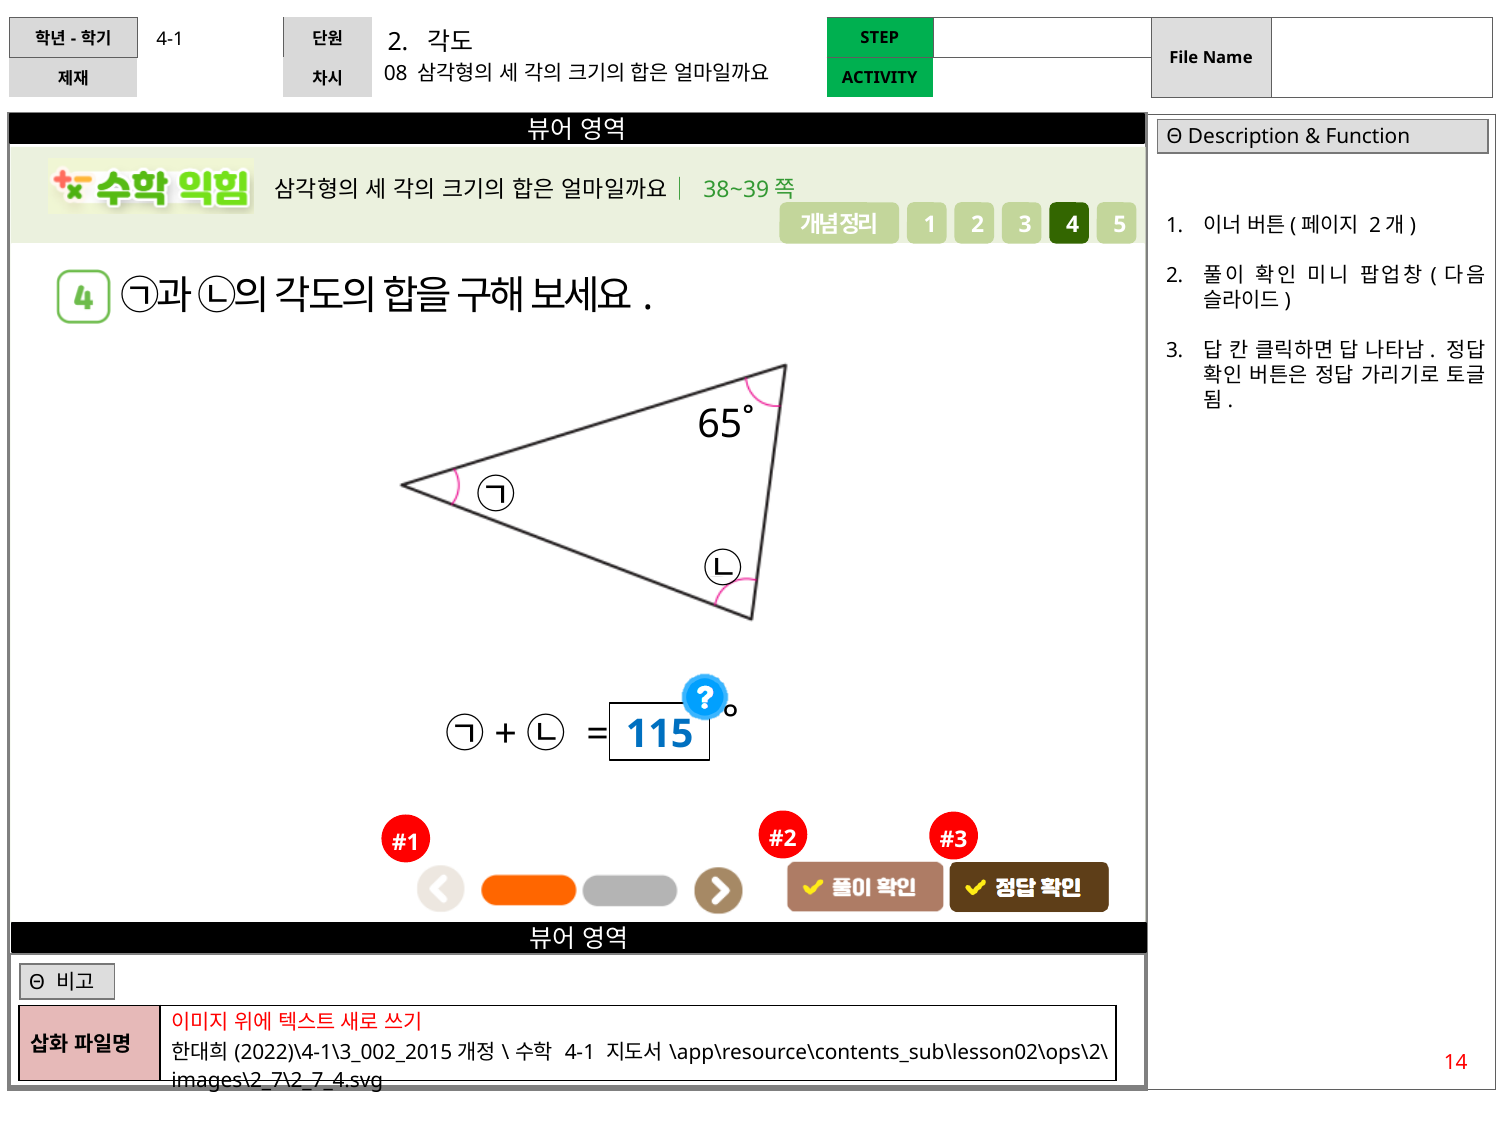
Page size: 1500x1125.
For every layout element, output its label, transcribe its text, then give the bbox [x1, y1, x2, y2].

text_box ㉠+㉡ = [430, 700, 625, 810]
text_box ㉠과 ㉡의 각도의 합을 구해 보세요. [105, 263, 1109, 326]
table_header 이미지 위에 텍스트 새로 쓰기 한대희(2022)\4-1\3_002_2015개정\수학 4-1 지도서\app\resource\contents_sub\lesson02\ops\2\images\2_7\2_7_4.svg [161, 1006, 1115, 1080]
text_box 2. 각도 [372, 18, 828, 43]
text_box 삼각형의 세 각의 크기의 합은 얼마일까요│ 38~39쪽 [259, 166, 845, 209]
text_box 115 [609, 702, 710, 760]
text_box ° [707, 686, 774, 749]
table_header 삽화 파일명 [20, 1006, 159, 1080]
text_box 3 [999, 200, 1044, 246]
text_box 2 [952, 200, 997, 246]
text_box #2 [756, 808, 810, 861]
picture [48, 158, 254, 214]
text_box 5 [1094, 200, 1139, 246]
text_box 이너 버튼(페이지 2개) 풀이 확인 미니 팝업창(다음 슬라이드) 답 칸 클릭하면 답 나타남. 정답 확인 버튼은 정답 가리기로 토글 됨. [1151, 179, 1500, 444]
text_box 08 삼각형의 세 각의 크기의 합은 얼마일까요 [369, 52, 828, 93]
picture [948, 858, 1111, 913]
table_header Θ Description & Function [1158, 120, 1487, 152]
text_box 1 [904, 200, 949, 246]
text_box 4-1 [141, 18, 284, 55]
picture [784, 858, 944, 913]
text_box #1 [379, 812, 433, 865]
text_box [414, 863, 745, 916]
text_box #3 [927, 809, 981, 858]
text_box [368, 331, 820, 641]
picture [675, 667, 736, 727]
picture [51, 266, 114, 327]
text_box 4 [1047, 200, 1092, 246]
text_box 개념 정리 [777, 200, 902, 246]
